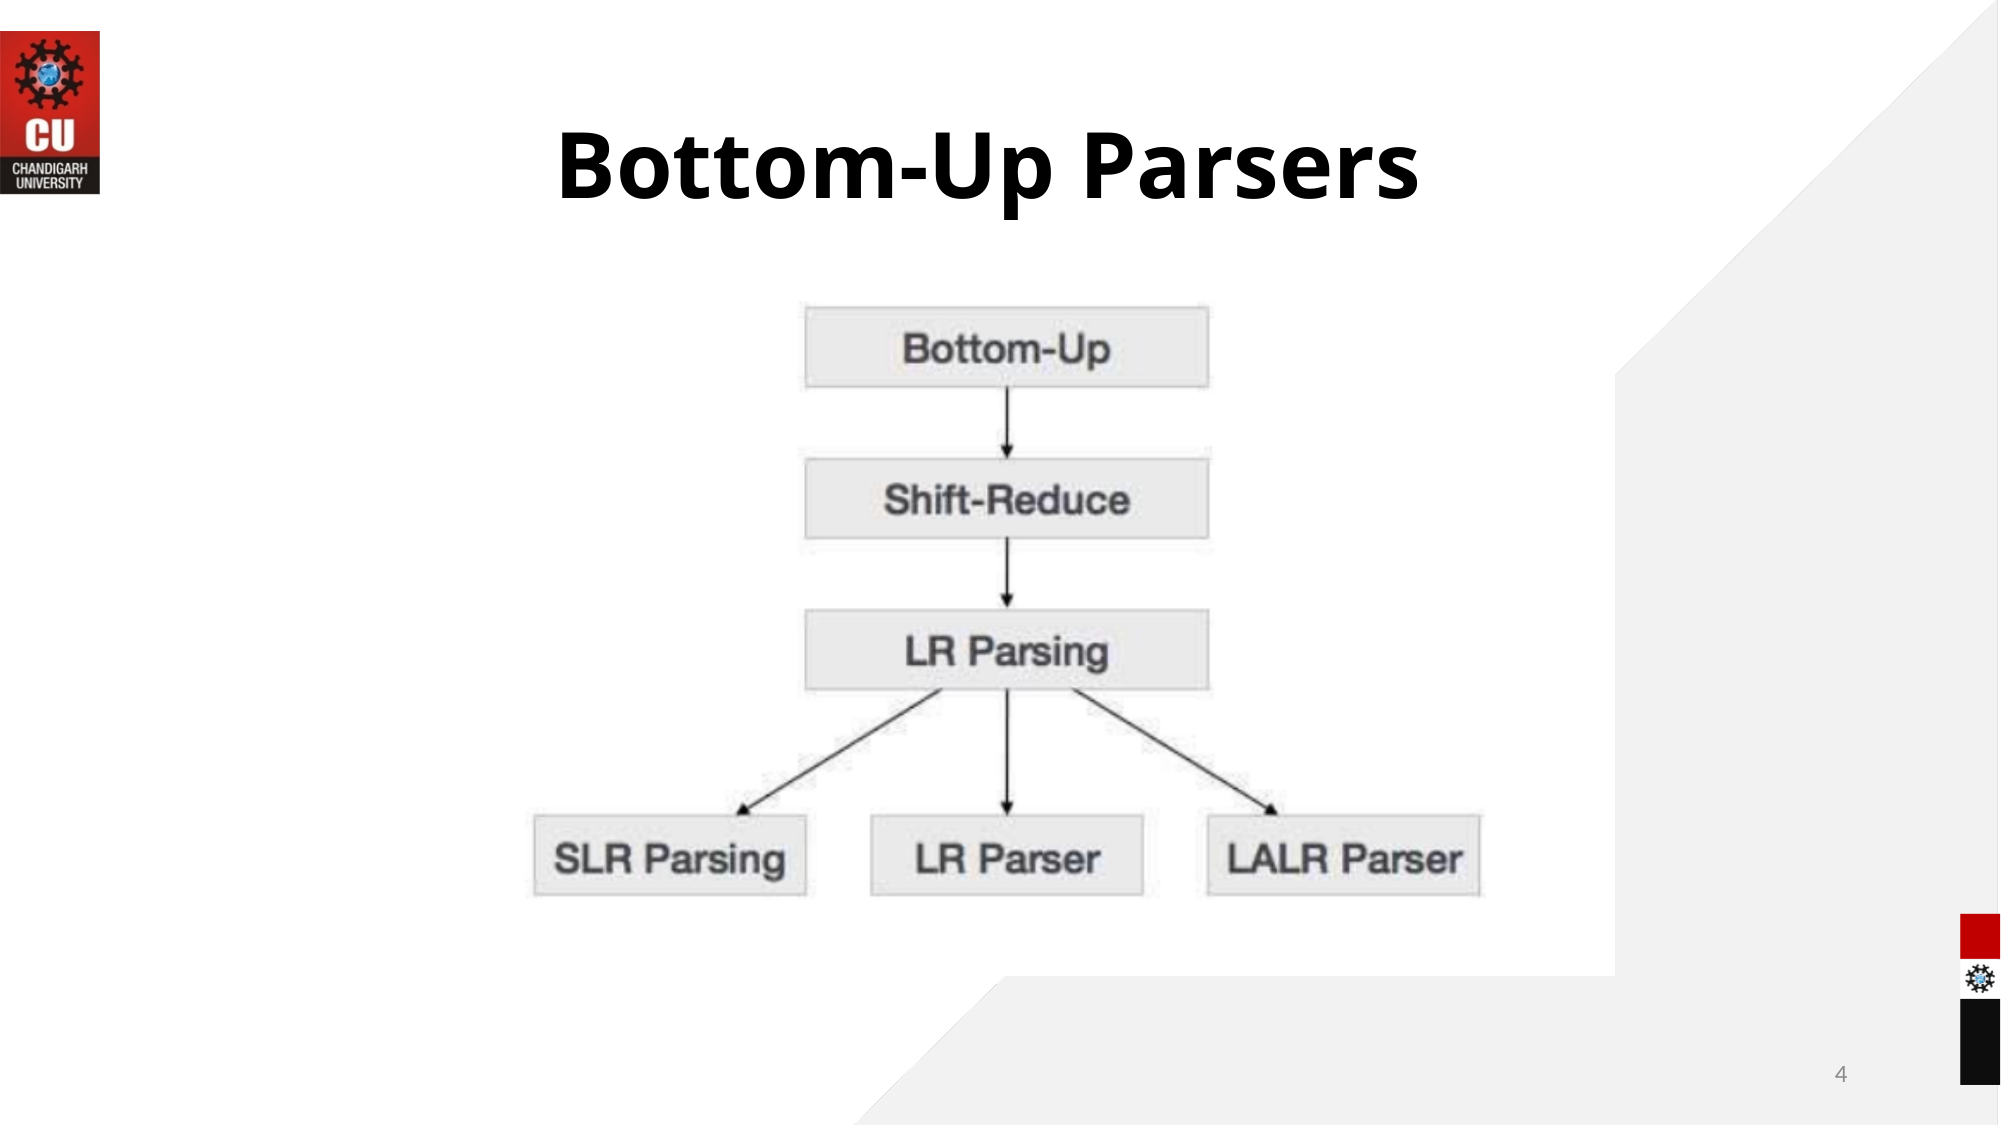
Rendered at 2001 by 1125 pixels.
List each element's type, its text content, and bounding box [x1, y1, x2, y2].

slide_number 4 [1412, 1042, 1863, 1103]
title Bottom-Up Parsers [137, 59, 1863, 278]
picture [0, 0, 2001, 1125]
